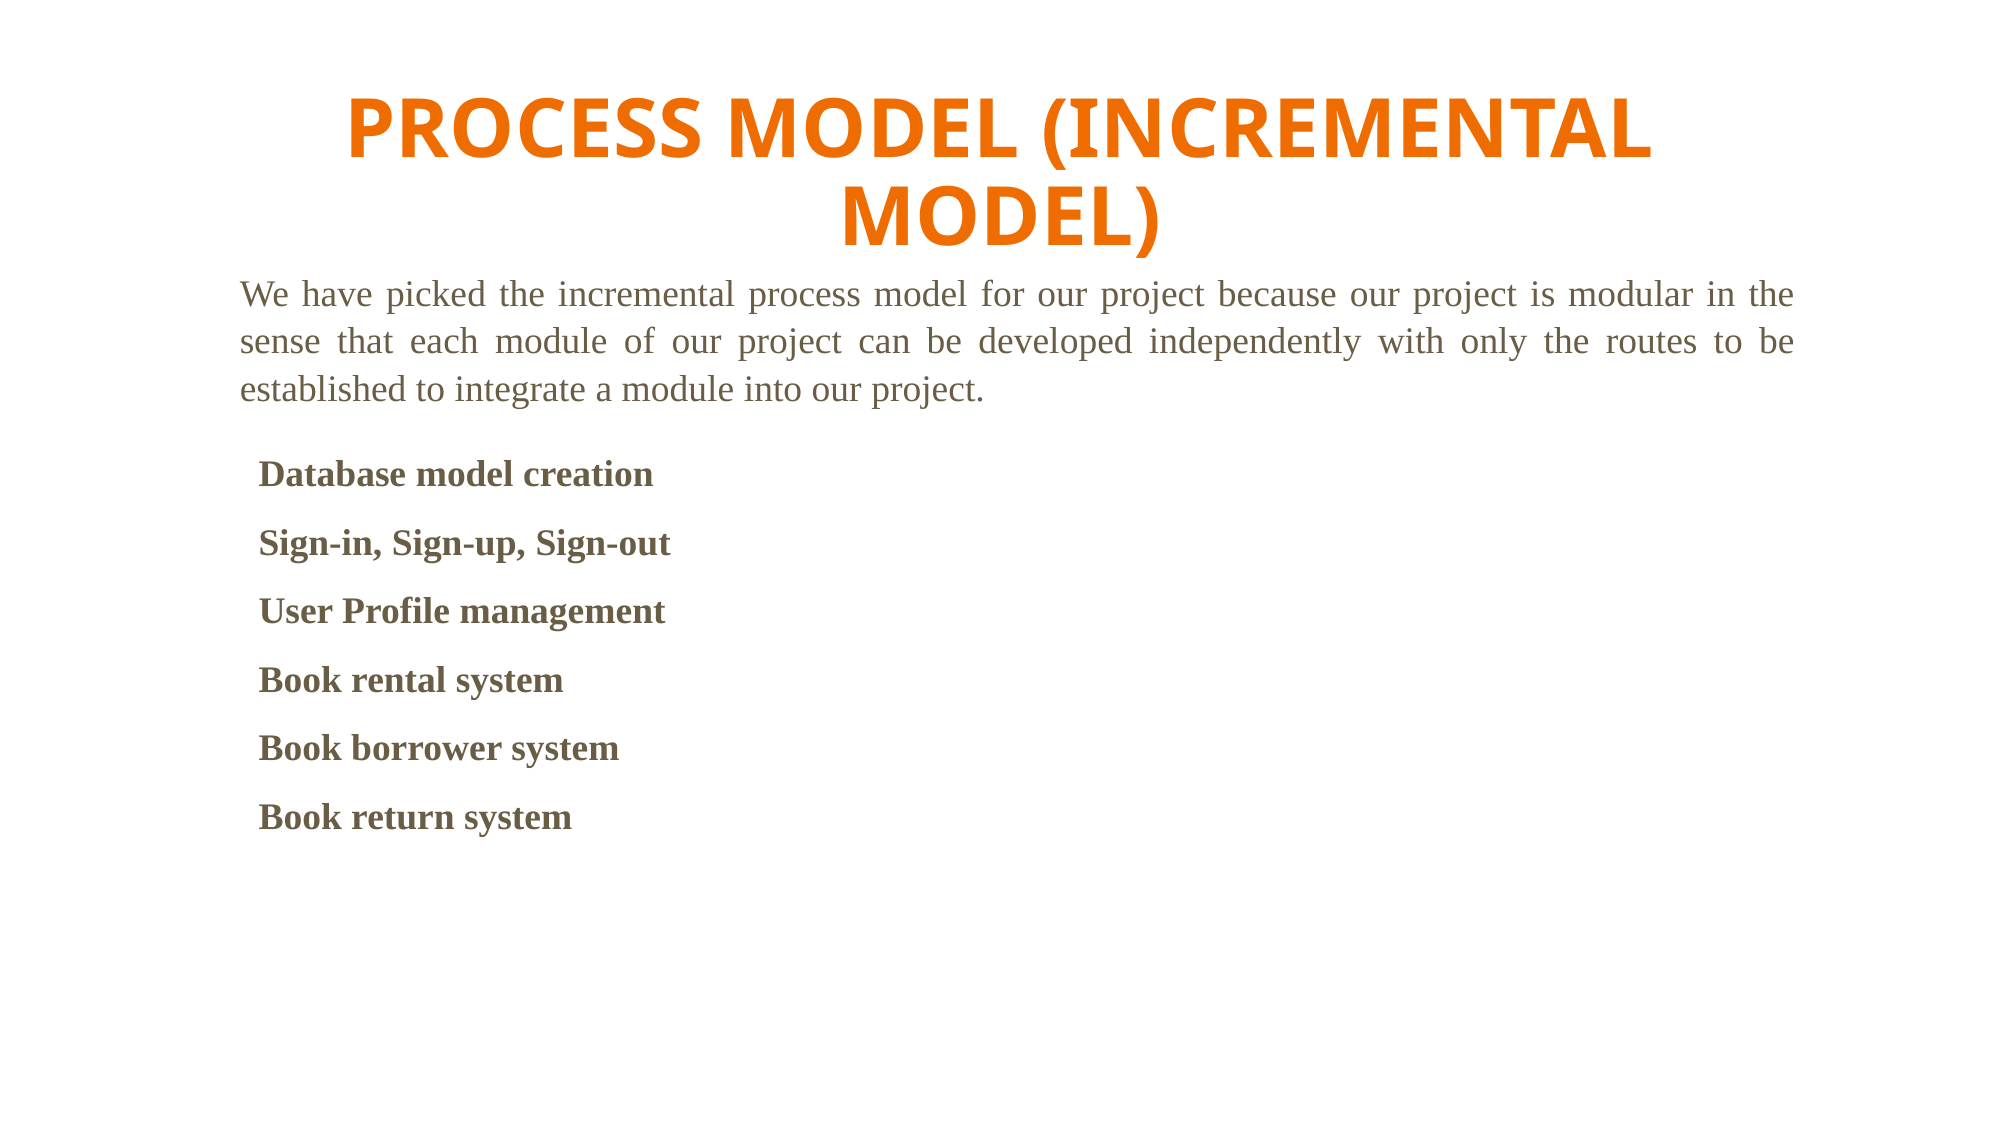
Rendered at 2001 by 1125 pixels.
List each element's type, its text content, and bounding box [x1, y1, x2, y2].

title PROCESS MODEL (INCREMENTAL MODEL) [187, 78, 1813, 258]
list We have picked the incremental process model for our project because our project is modular in the sense that each module of our project can be developed independently with only the routes to be established to integrate a module into our project. Database model creation Sign-in, Sign-up, Sign-out User Profile management Book rental system Book borrower system Book return system [187, 258, 1813, 1011]
